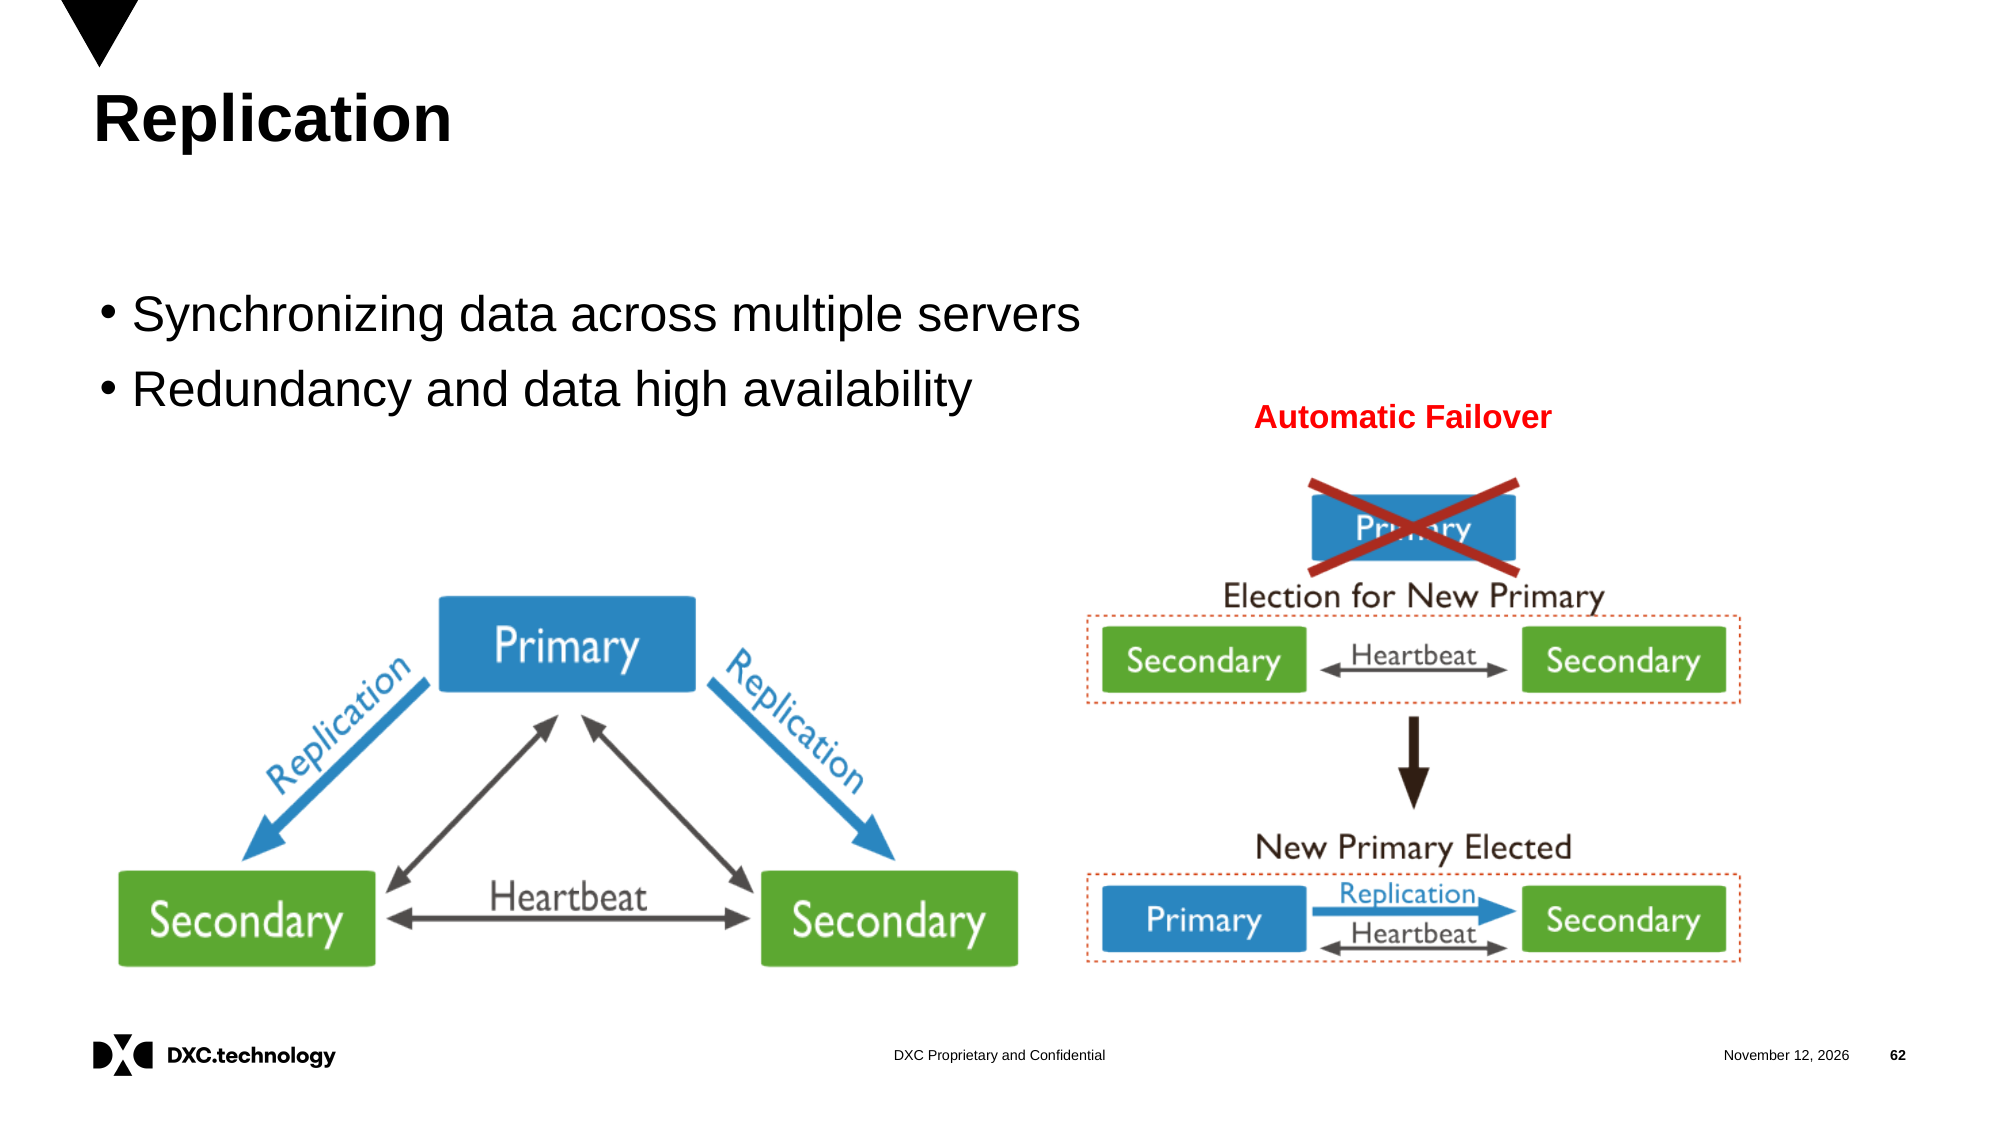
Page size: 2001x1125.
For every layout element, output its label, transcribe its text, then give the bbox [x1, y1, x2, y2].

list Synchronizing data across multiple servers Redundancy and data high availability [93, 281, 1625, 982]
picture [93, 566, 1044, 982]
title Replication [93, 87, 1907, 282]
text_box Automatic Failover [1239, 387, 1590, 443]
picture [1077, 470, 1751, 982]
